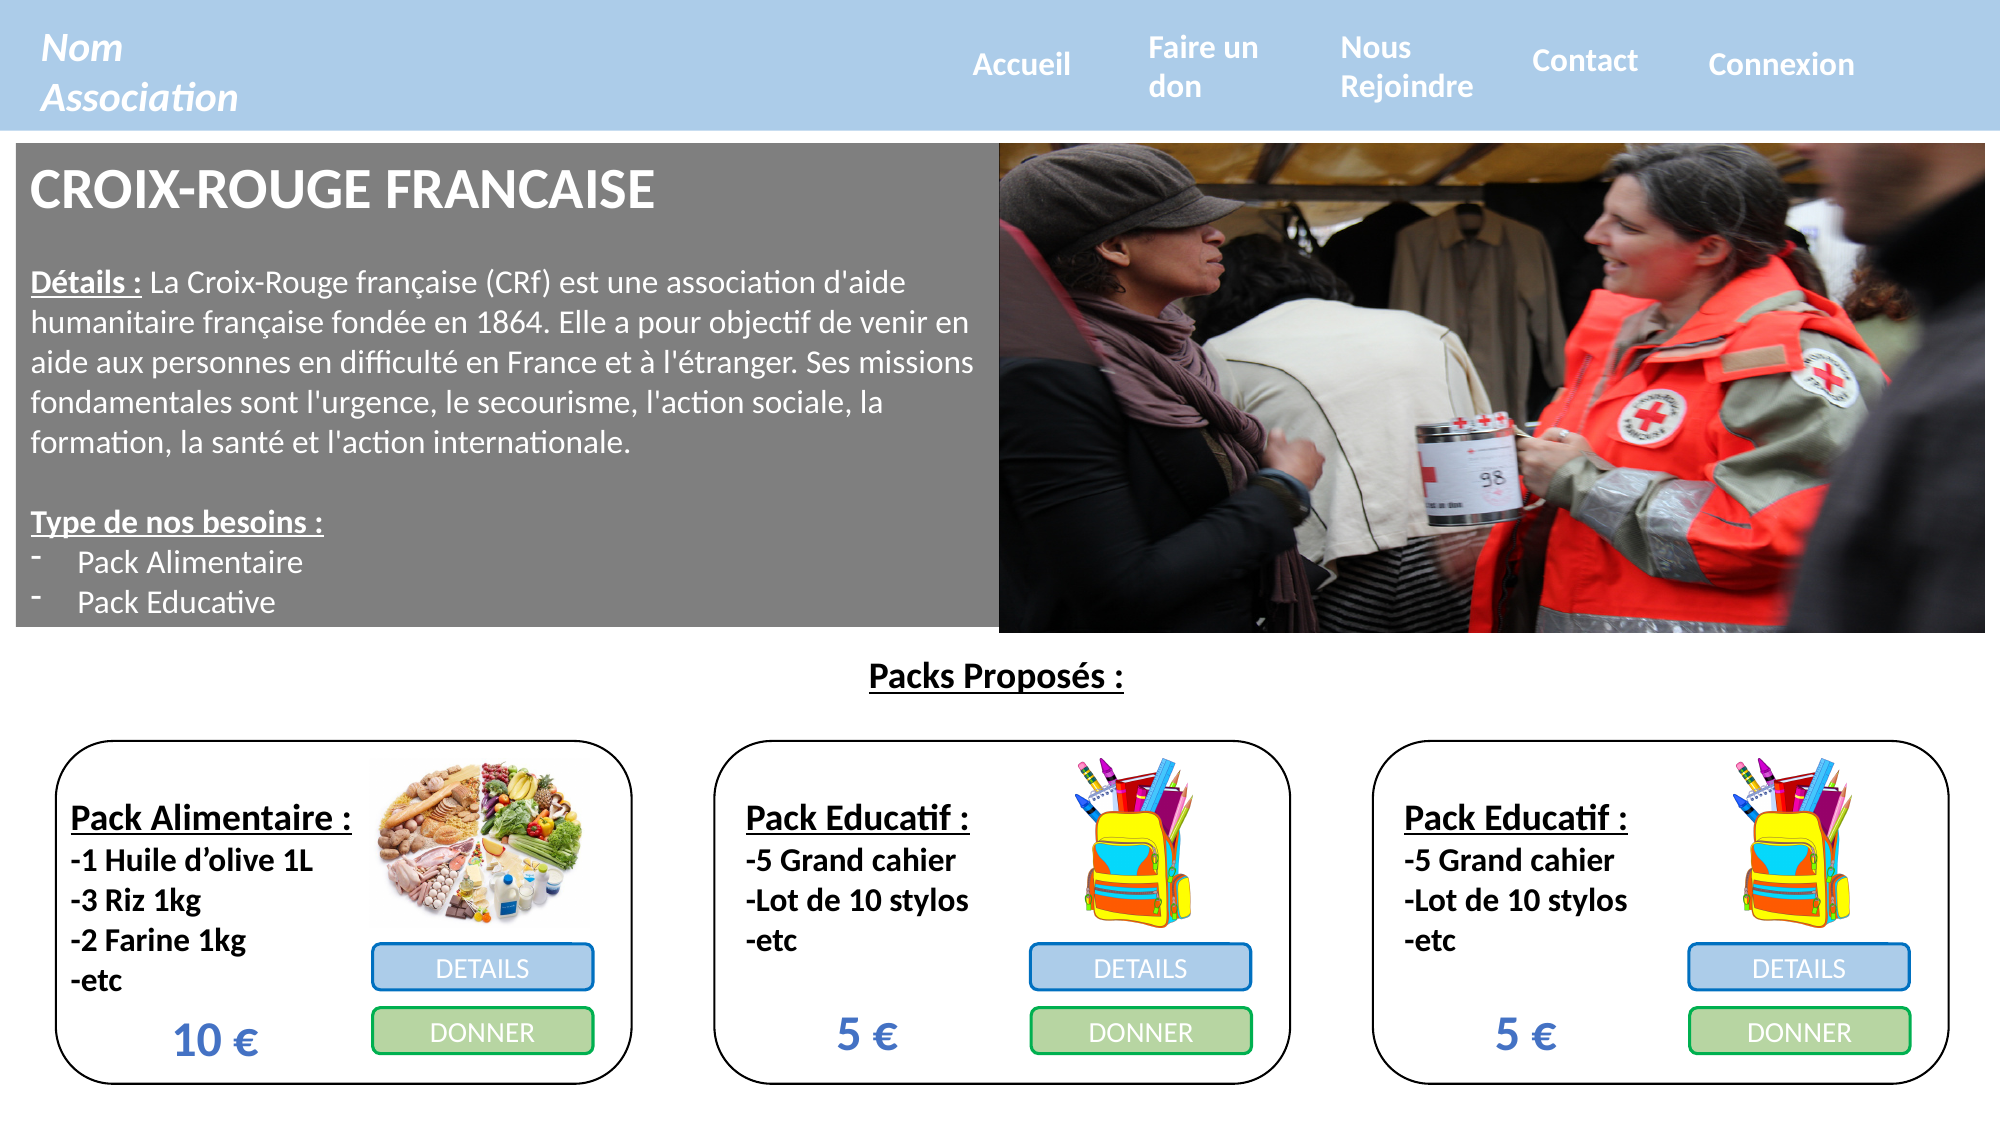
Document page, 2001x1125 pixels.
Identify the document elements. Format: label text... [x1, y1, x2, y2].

text_box Pack Educatif : -5 Grand cahier -Lot de 10 stylos -etc [731, 785, 1032, 965]
text_box Nom Association [26, 12, 258, 128]
text_box DETAILS [1030, 943, 1251, 990]
text_box DONNER [1031, 1007, 1252, 1054]
text_box 5 € [821, 992, 925, 1068]
text_box Nous Rejoindre [1325, 17, 1503, 112]
text_box CROIX-ROUGE FRANCAISE Détails : La Croix-Rouge française (CRf) est une association d'aide humanitaire française fondée en 1864. Elle a pour objectif de venir en aide aux personnes en difficulté en France et à l'étranger. Ses missions fondamentales sont l'urgence, le secourisme, l'action sociale, la formation, la santé et l'action internationale. Type de nos besoins : Pack Alimentaire Pack Educative [15, 143, 999, 627]
picture [368, 758, 590, 928]
text_box [1371, 739, 1950, 1085]
text_box Packs Proposés : [853, 644, 1147, 704]
text_box Pack Educatif : -5 Grand cahier -Lot de 10 stylos -etc [1389, 785, 1690, 965]
text_box [0, 0, 2000, 131]
text_box Connexion [1693, 34, 1887, 89]
picture [1075, 758, 1193, 928]
text_box DETAILS [1688, 943, 1910, 990]
text_box Pack Alimentaire : -1 Huile d’olive 1L -3 Riz 1kg -2 Farine 1kg -etc [55, 785, 373, 1005]
text_box [54, 739, 633, 1085]
picture [1733, 758, 1852, 928]
text_box [713, 739, 1292, 1085]
picture [999, 143, 1985, 633]
text_box DONNER [1689, 1007, 1911, 1054]
text_box DONNER [372, 1007, 594, 1054]
text_box Accueil [957, 34, 1103, 89]
text_box 5 € [1480, 992, 1583, 1068]
text_box 10 € [156, 999, 290, 1074]
text_box DETAILS [372, 943, 594, 990]
text_box Contact [1517, 30, 1663, 86]
text_box Faire un don [1133, 17, 1279, 112]
